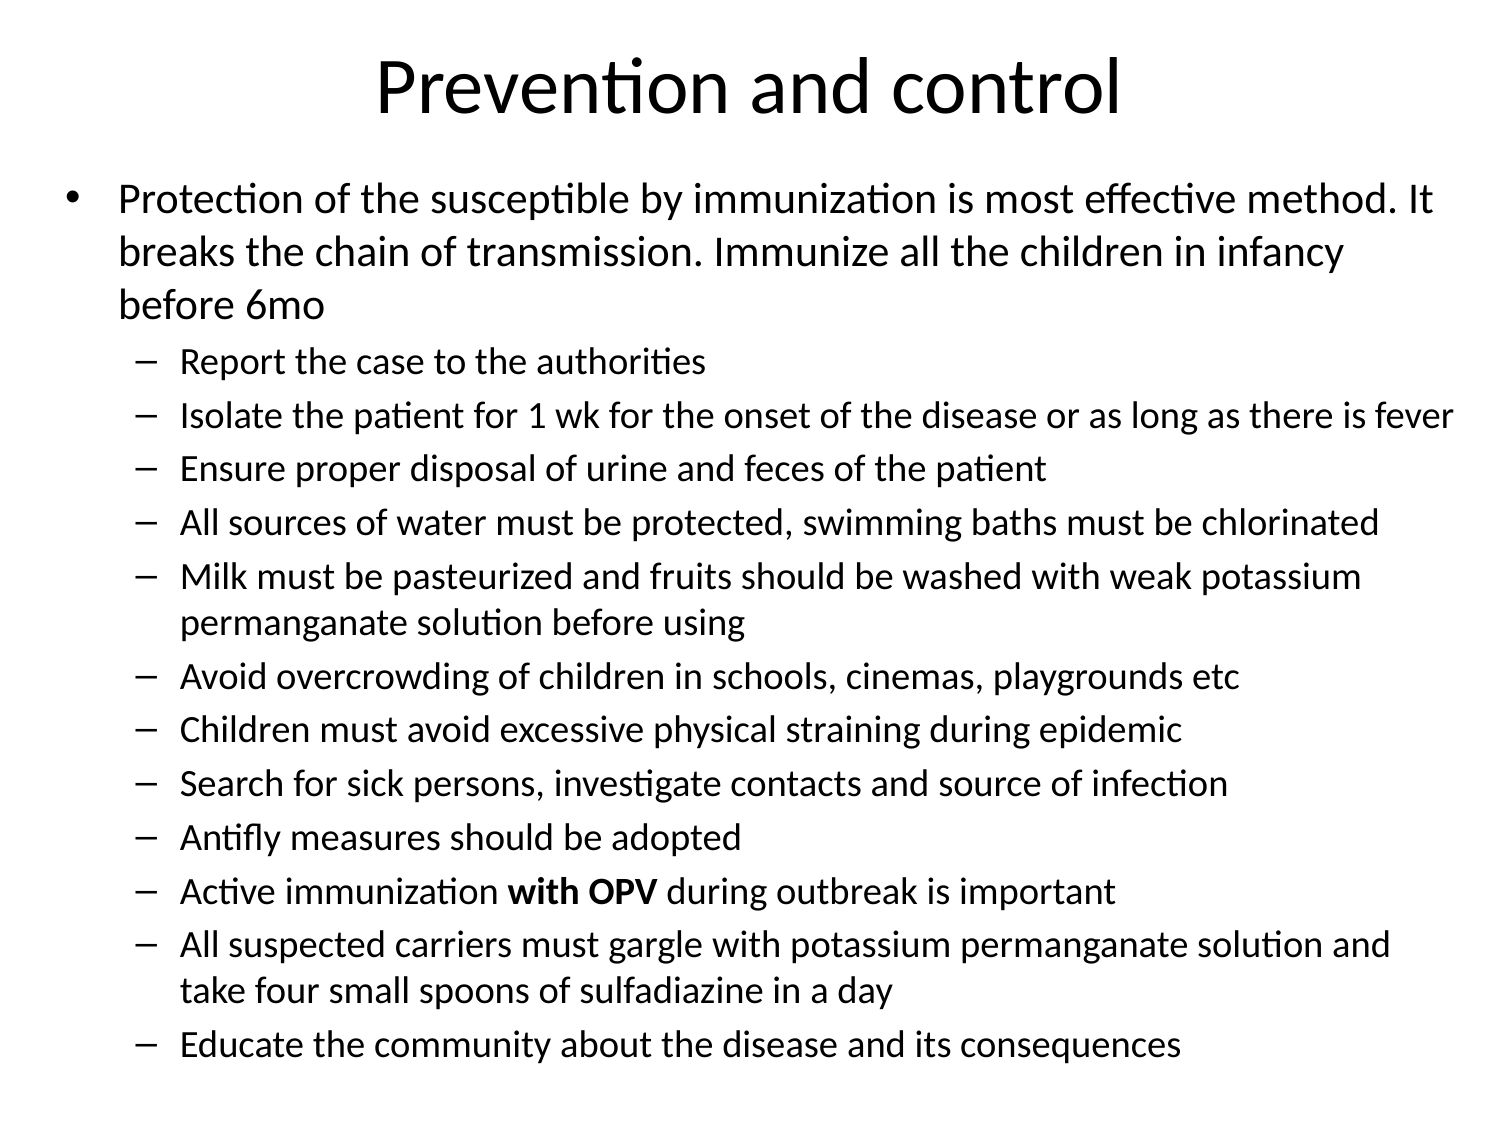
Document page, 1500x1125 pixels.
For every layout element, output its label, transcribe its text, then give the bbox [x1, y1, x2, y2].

title Prevention and control [75, 24, 1425, 138]
list Protection of the susceptible by immunization is most effective method. It breaks the chain of transmission. Immunize all the children in infancy before 6mo Report the case to the authorities Isolate the patient for 1 wk for the onset of the disease or as long as there is fever Ensure proper disposal of urine and feces of the patient All sources of water must be protected, swimming baths must be chlorinated Milk must be pasteurized and fruits should be washed with weak potassium permanganate solution before using Avoid overcrowding of children in schools, cinemas, playgrounds etc Children must avoid excessive physical straining during epidemic Search for sick persons, investigate contacts and source of infection Antifly measures should be adopted Active immunization with OPV during outbreak is important All suspected carriers must gargle with potassium permanganate solution and take four small spoons of sulfadiazine in a day Educate the community about the disease and its consequences [50, 162, 1475, 1100]
